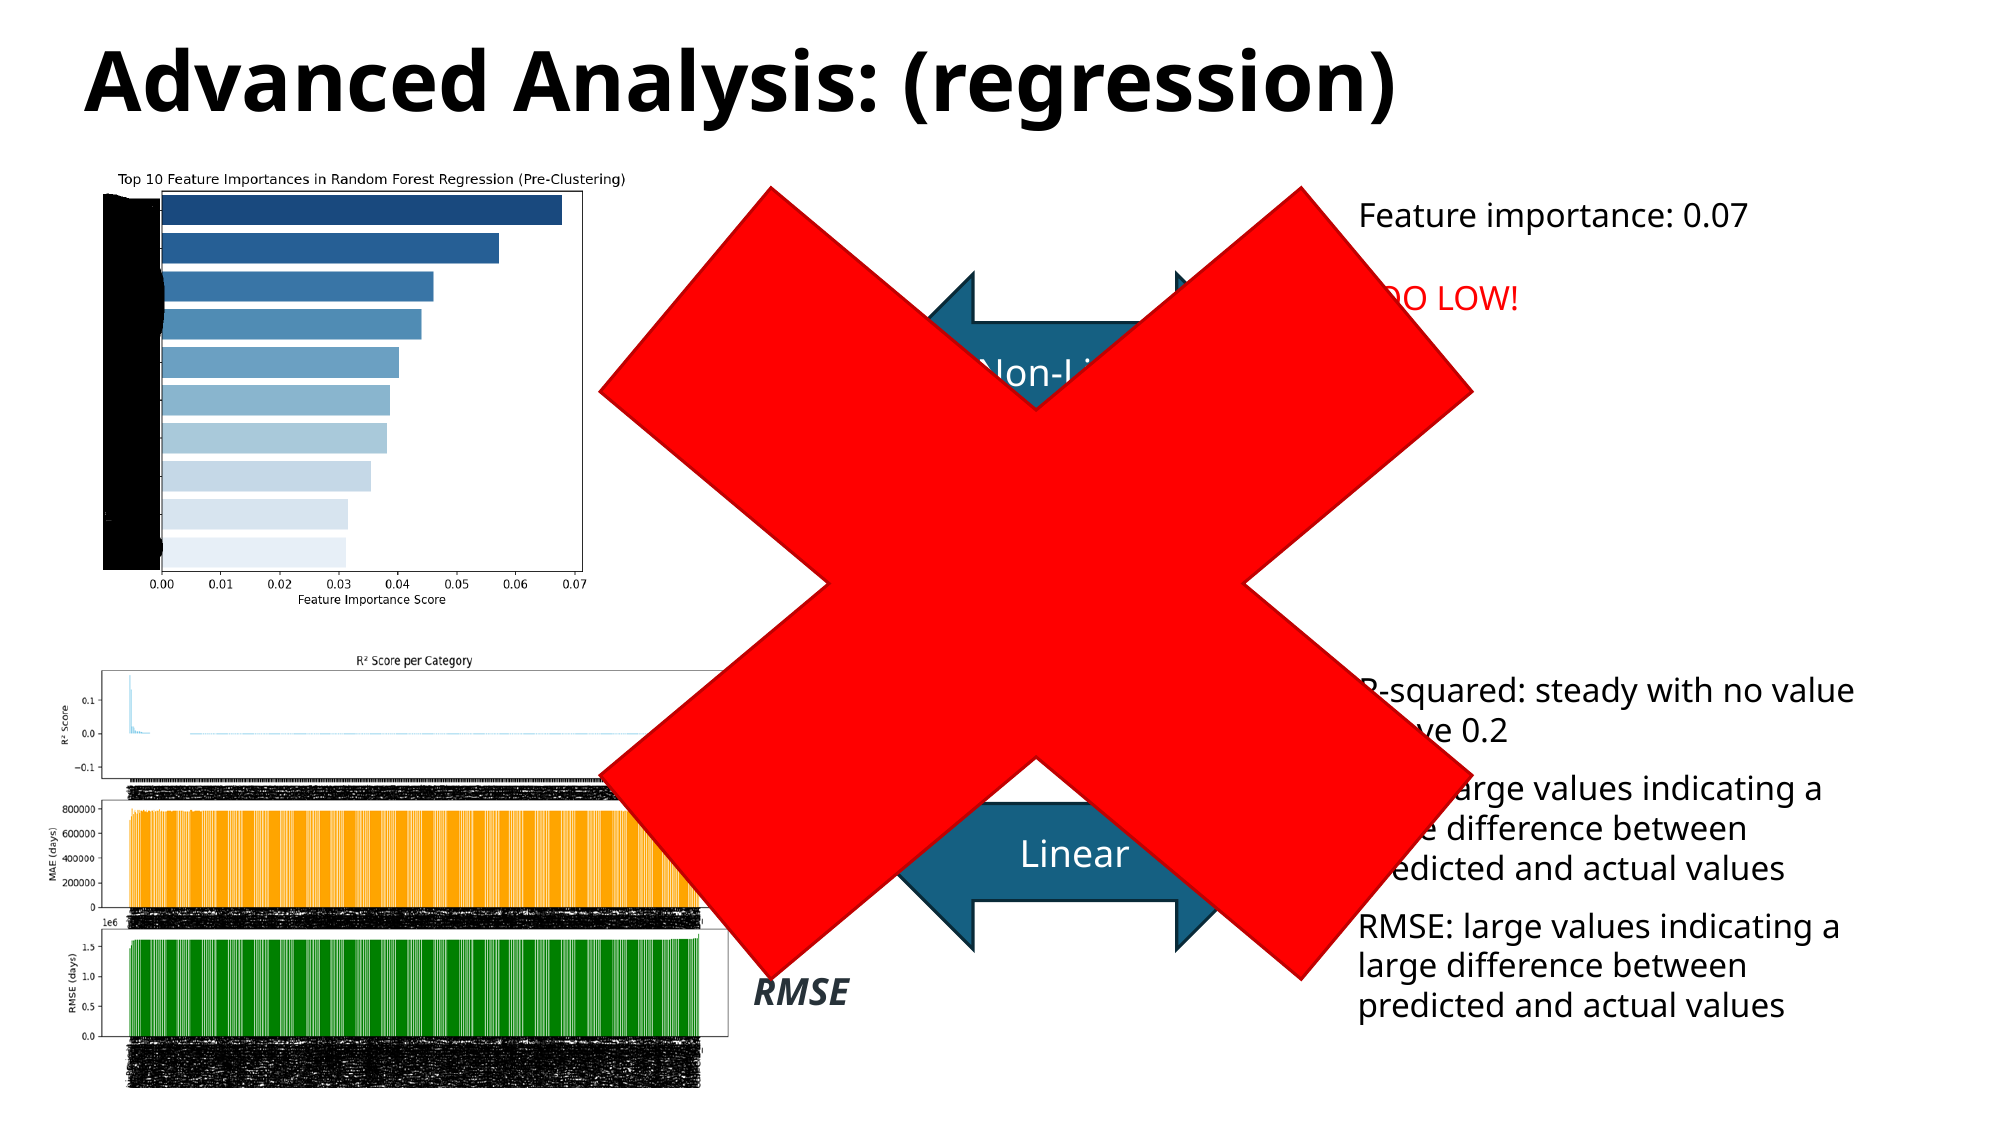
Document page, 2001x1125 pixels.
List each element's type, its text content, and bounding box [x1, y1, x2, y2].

text_box RMSE: large values indicating a large difference between predicted and actual values [1342, 897, 1896, 1032]
text_box RMSE [808, 960, 876, 1021]
text_box MAE: large values indicating a large difference between predicted and actual values [1375, 759, 1896, 895]
text_box TOO LOW! [1373, 270, 1897, 325]
text_box Linear [897, 801, 1217, 954]
title Advanced Analysis: (regression) [69, 0, 1795, 193]
picture [0, 152, 808, 1088]
text_box Feature importance: 0.07 [1343, 187, 1897, 242]
text_box Non-Linear [928, 270, 1138, 407]
text_box [631, 185, 1475, 982]
text_box Non-Linear [1175, 270, 1186, 290]
text_box R-squared: steady with no value above 0.2 [1343, 662, 1897, 757]
